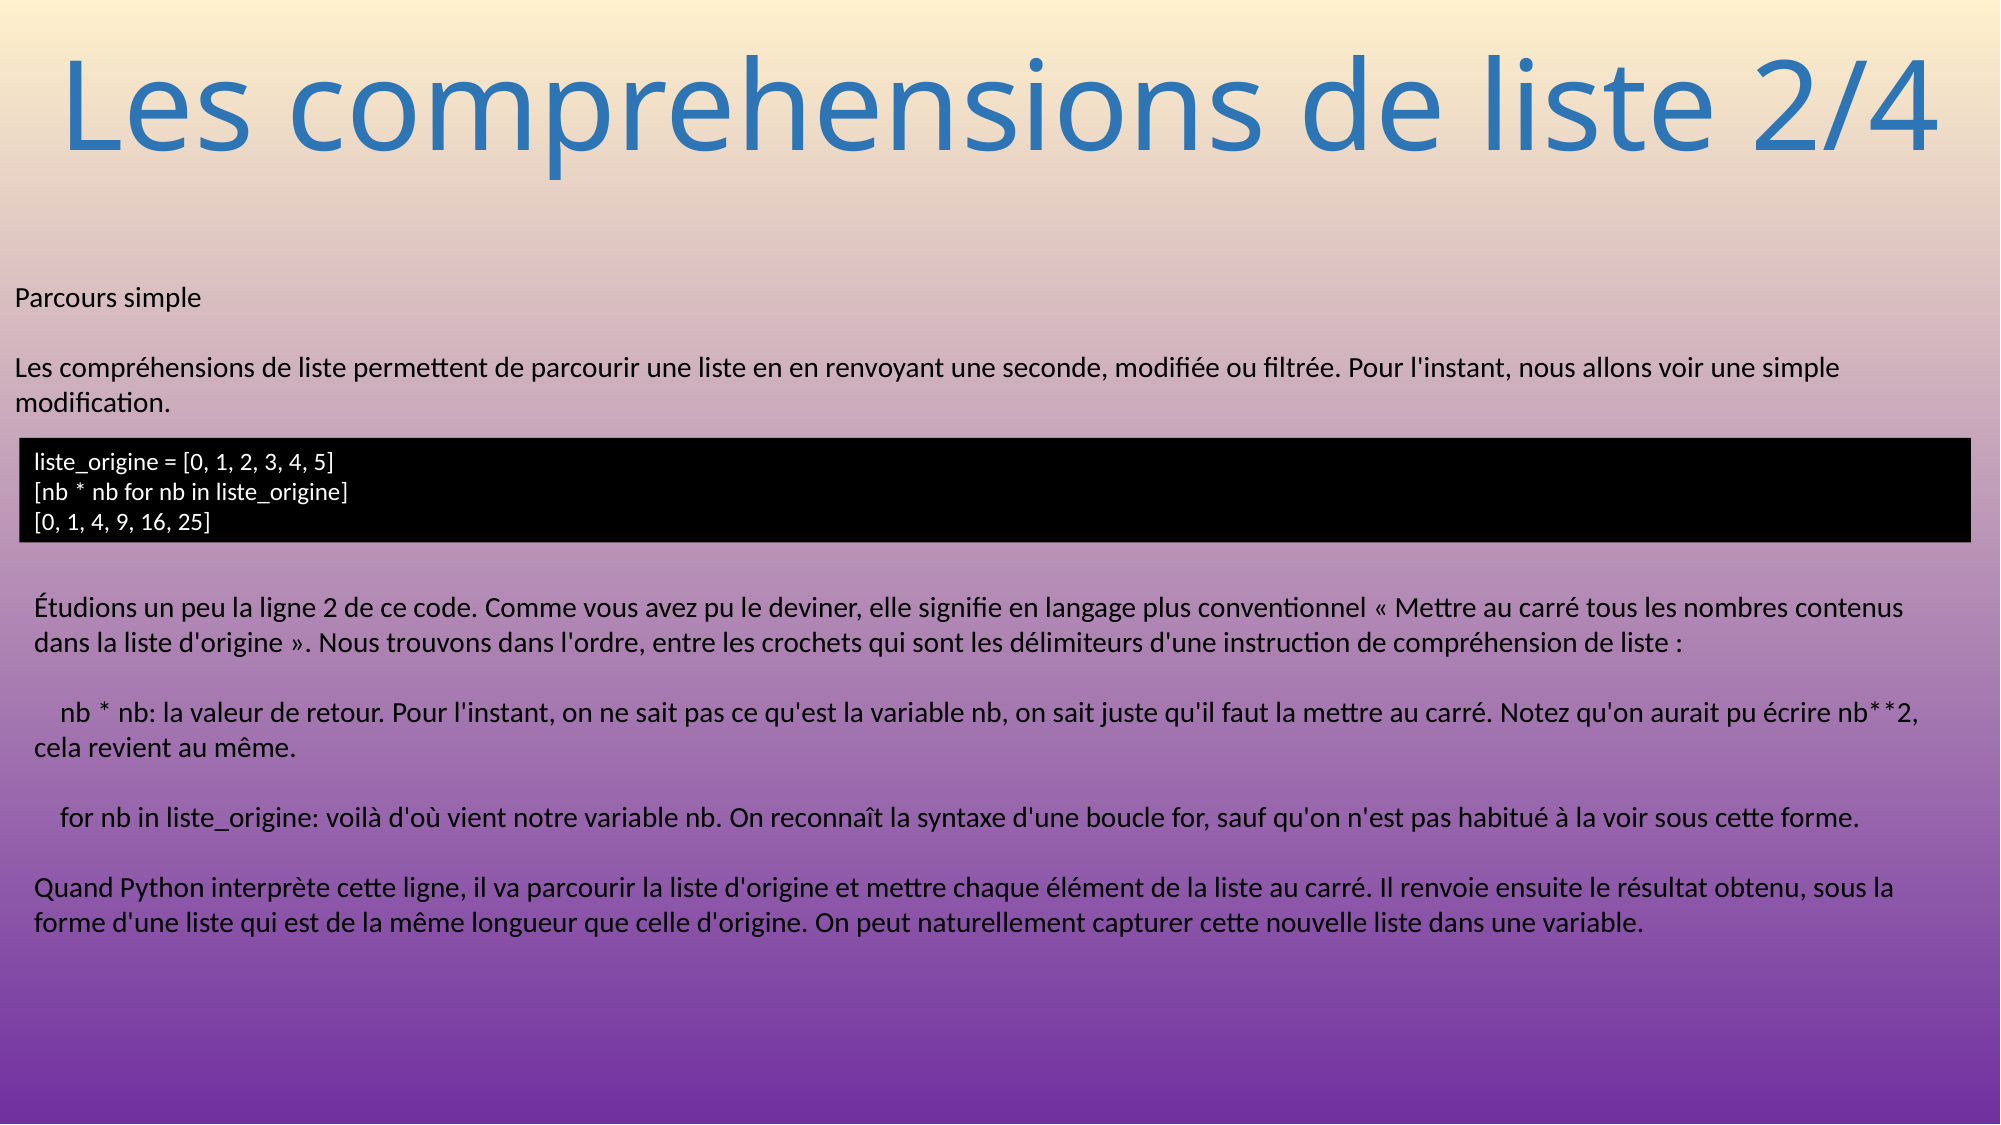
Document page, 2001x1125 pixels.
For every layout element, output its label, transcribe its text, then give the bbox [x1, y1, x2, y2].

text_box Parcours simple Les compréhensions de liste permettent de parcourir une liste en en renvoyant une seconde, modifiée ou filtrée. Pour l'instant, nous allons voir une simple modification. [0, 270, 1952, 426]
title Les comprehensions de liste 2/4 [0, 1, 2000, 219]
text_box Étudions un peu la ligne 2 de ce code. Comme vous avez pu le deviner, elle signifie en langage plus conventionnel « Mettre au carré tous les nombres contenus dans la liste d'origine ». Nous trouvons dans l'ordre, entre les crochets qui sont les délimiteurs d'une instruction de compréhension de liste : nb * nb: la valeur de retour. Pour l'instant, on ne sait pas ce qu'est la variable nb, on sait juste qu'il faut la mettre au carré. Notez qu'on aurait pu écrire nb**2, cela revient au même. for nb in liste_origine: voilà d'où vient notre variable nb. On reconnaît la syntaxe d'une boucle for, sauf qu'on n'est pas habitué à la voir sous cette forme. Quand Python interprète cette ligne, il va parcourir la liste d'origine et mettre chaque élément de la liste au carré. Il renvoie ensuite le résultat obtenu, sous la forme d'une liste qui est de la même longueur que celle d'origine. On peut naturellement capturer cette nouvelle liste dans une variable. [19, 581, 1971, 946]
list [0, 219, 2000, 1124]
text_box liste_origine = [0, 1, 2, 3, 4, 5] [nb * nb for nb in liste_origine] [0, 1, 4, 9, 16, 25] [19, 437, 1971, 543]
